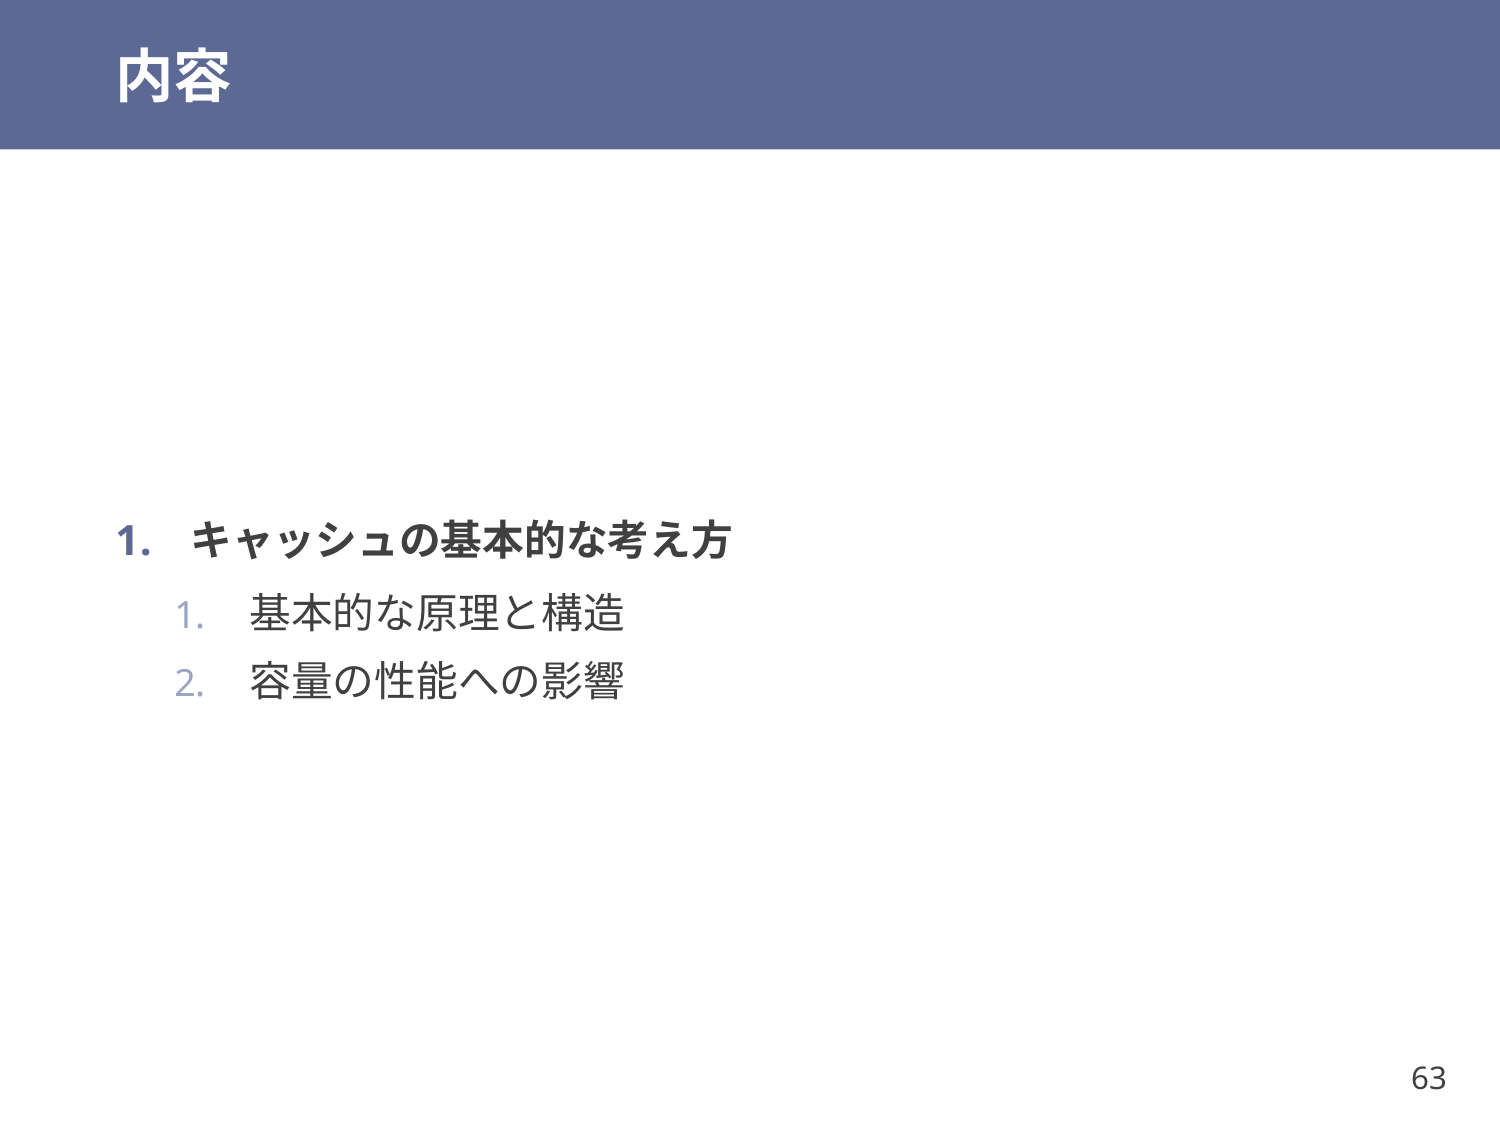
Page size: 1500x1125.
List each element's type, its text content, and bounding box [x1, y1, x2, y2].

list キャッシュの基本的な考え方 基本的な原理と構造 容量の性能への影響 [100, 178, 1400, 1036]
title 内容 [100, 0, 1500, 150]
